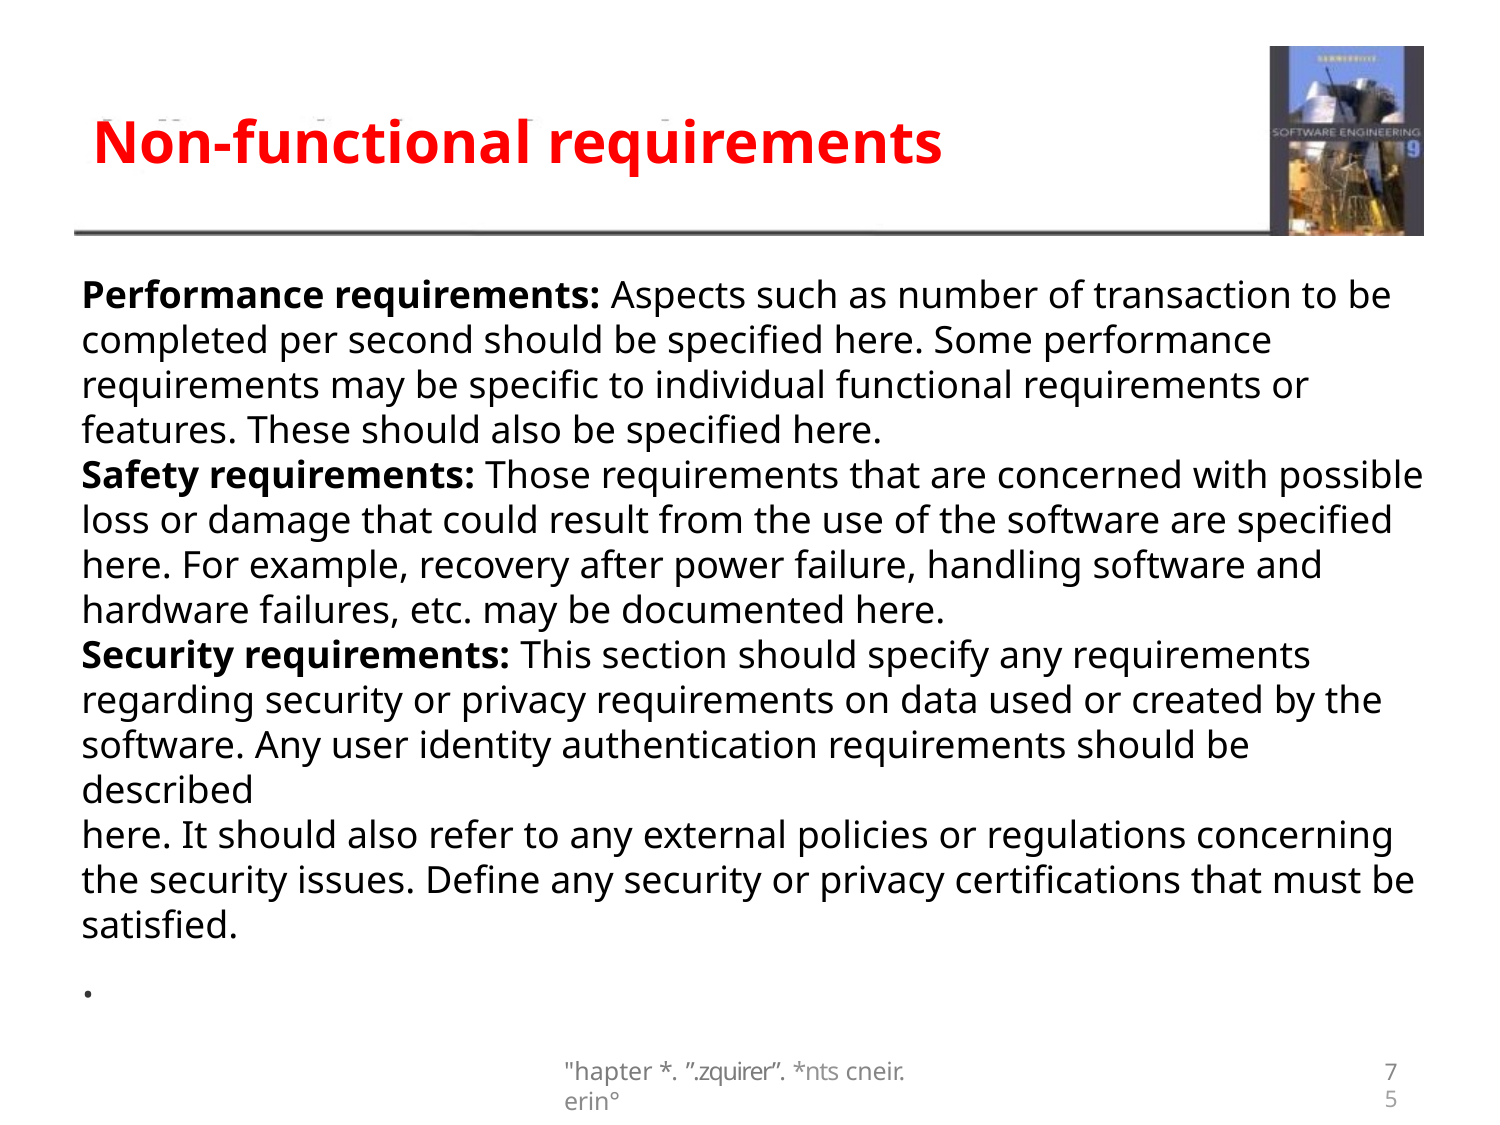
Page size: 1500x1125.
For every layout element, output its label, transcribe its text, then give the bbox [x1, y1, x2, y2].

picture [74, 46, 1425, 237]
text_box 7 5 [1382, 1054, 1411, 1113]
text_box "hapter *. ”.zquirer”. *nts cneir. erin° [562, 1052, 938, 1116]
title Non-functional requirements [40, 71, 1211, 294]
text_box Performance requirements: Aspects such as number of transaction to be completed per second should be specified here. Some performance requirements may be specific to individual functional requirements or features. These should also be specified here. Safety requirements: Those requirements that are concerned with possible loss or damage that could result from the use of the software are specified here. For example, recovery after power failure, handling software and hardware failures, etc. may be documented here. Security requirements: This section should specify any requirements regarding security or privacy requirements on data used or created by the software. Any user identity authentication requirements should be described here. It should also refer to any external policies or regulations concerning the security issues. Define any security or privacy certifications that must be satisfied. . [81, 264, 1431, 1009]
